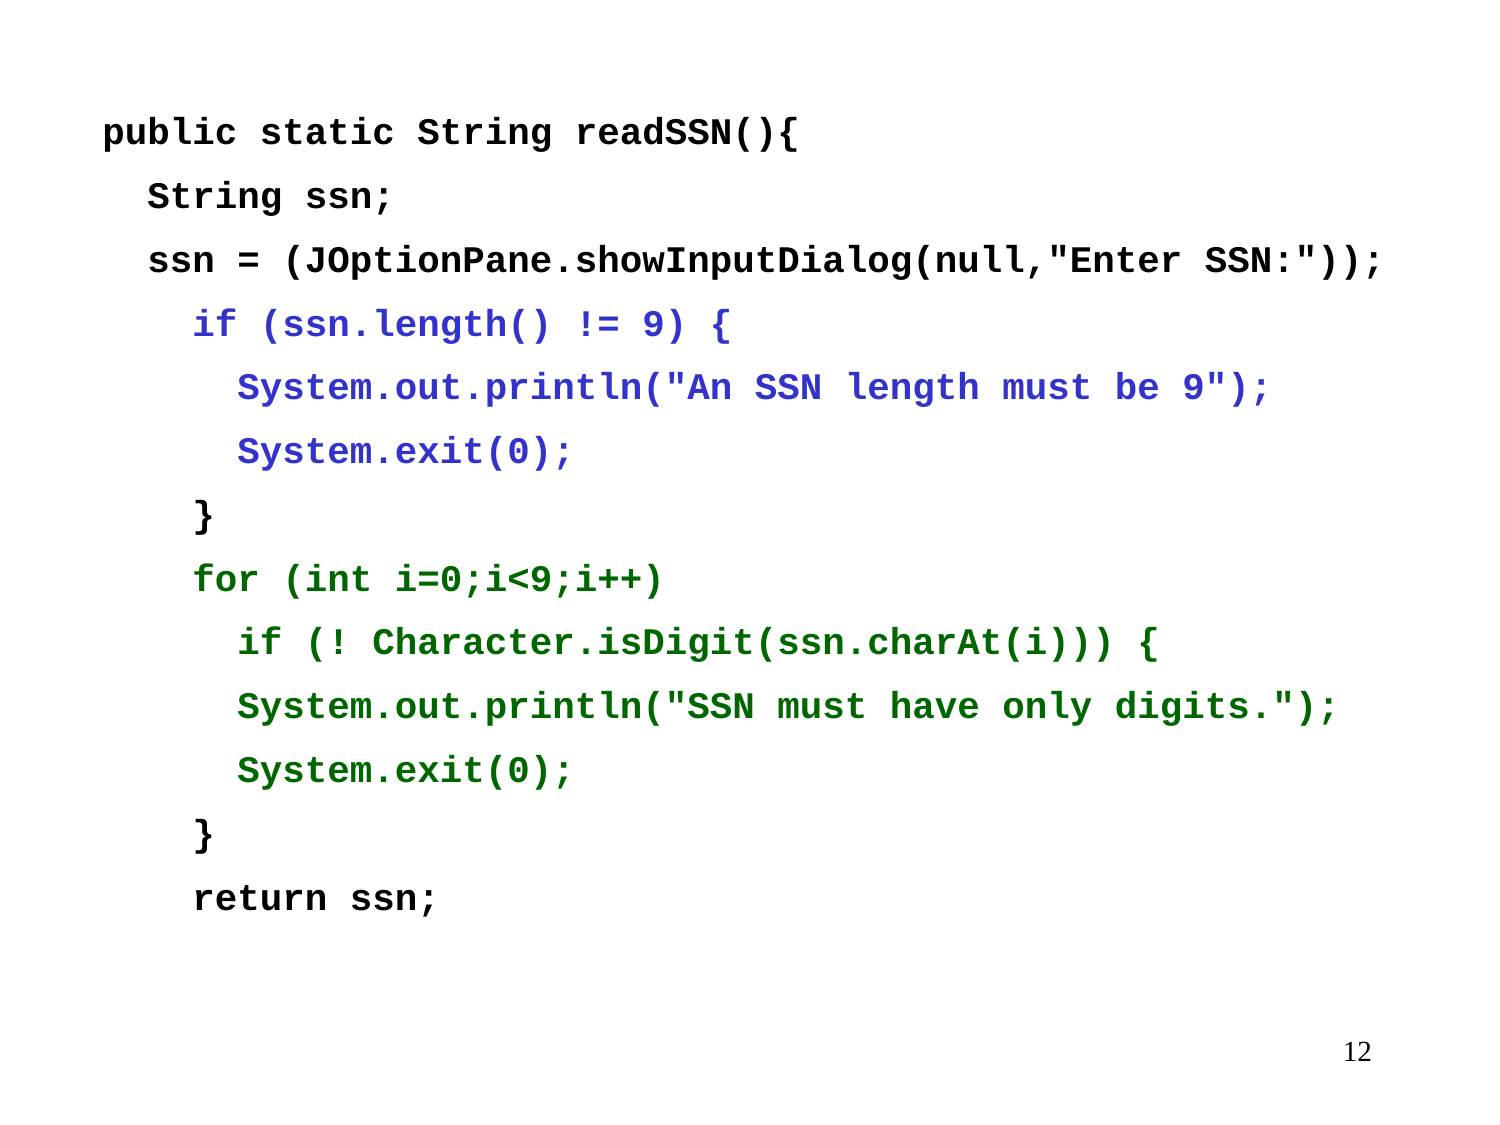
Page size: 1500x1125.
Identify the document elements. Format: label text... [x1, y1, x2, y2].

slide_number 12 [1074, 1025, 1388, 1100]
text_box public static String readSSN(){ String ssn; ssn = (JOptionPane.showInputDialog(null,"Enter SSN:")); if (ssn.length() != 9) { System.out.println("An SSN length must be 9"); System.exit(0); } for (int i=0;i<9;i++) if (! Character.isDigit(ssn.charAt(i))) { System.out.println("SSN must have only digits."); System.exit(0); } return ssn; [87, 99, 1438, 925]
